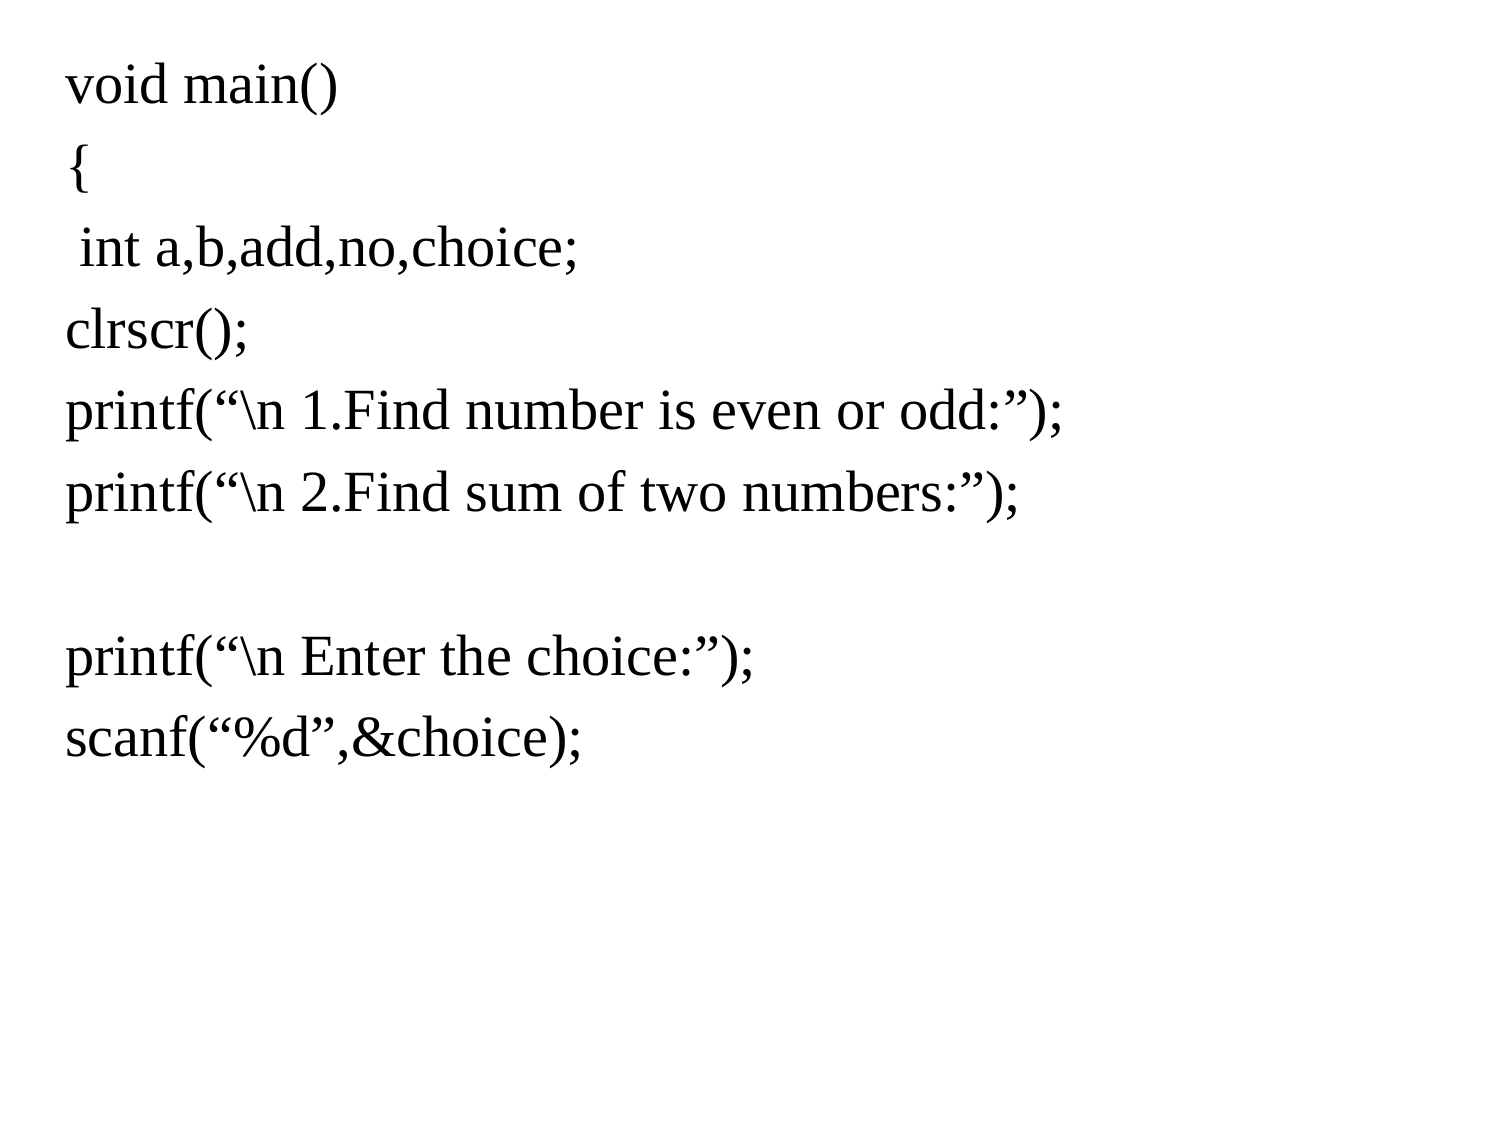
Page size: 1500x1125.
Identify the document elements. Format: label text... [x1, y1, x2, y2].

list void main() { int a,b,add,no,choice; clrscr(); printf(“\n 1.Find number is even or odd:”); printf(“\n 2.Find sum of two numbers:”); printf(“\n Enter the choice:”); scanf(“%d”,&choice); [50, 37, 1475, 1100]
